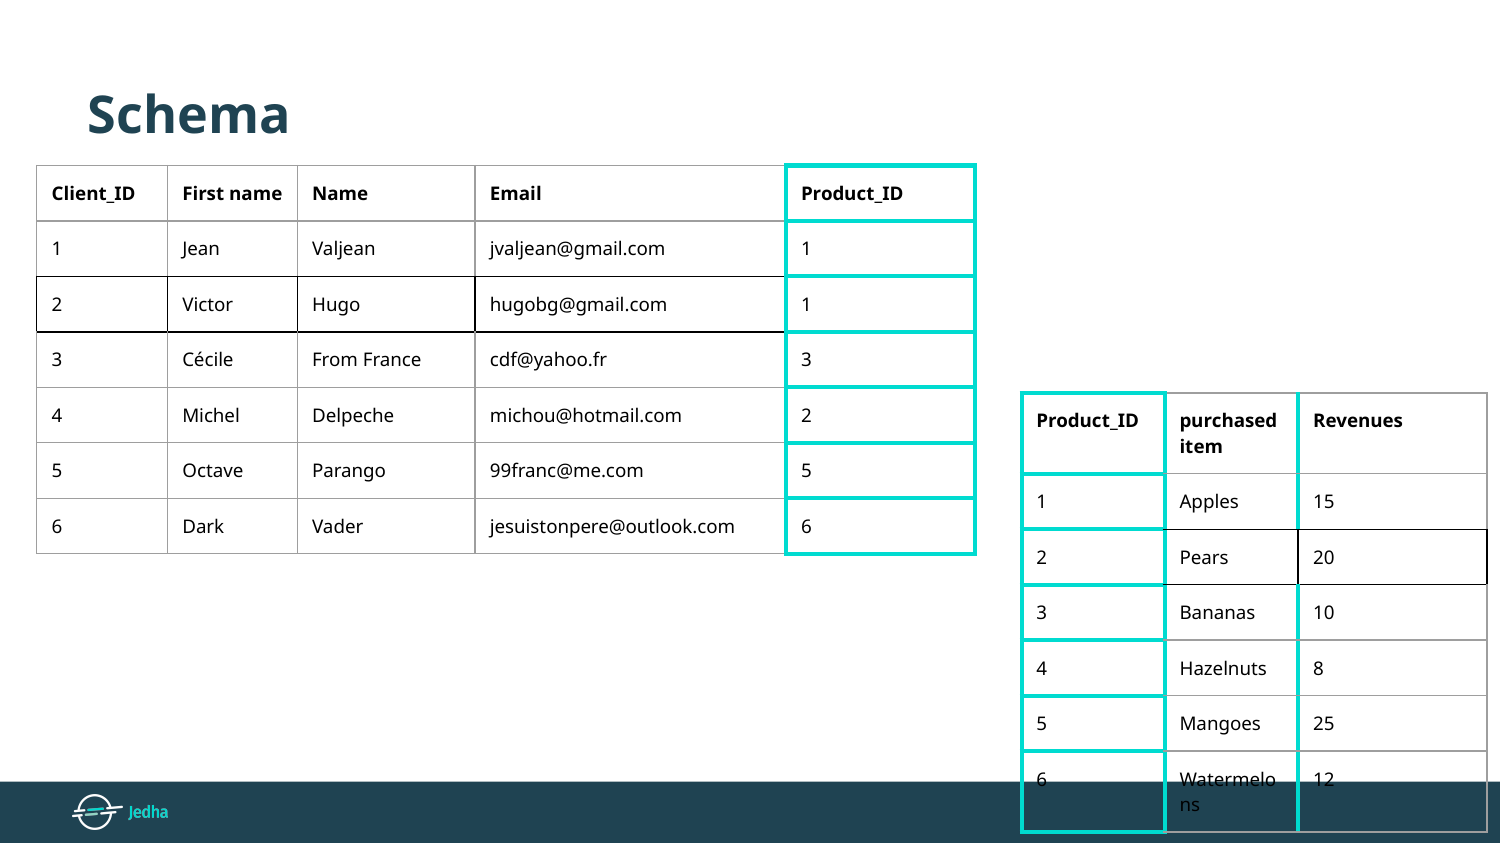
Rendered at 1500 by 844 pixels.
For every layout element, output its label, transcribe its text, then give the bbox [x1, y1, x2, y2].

table_cell Pears [1167, 530, 1297, 584]
table_header purchased item [1167, 394, 1296, 473]
table_cell Octave [168, 443, 297, 498]
table_cell 6 [1024, 753, 1163, 830]
table_cell 6 [788, 500, 973, 552]
table_cell 1 [37, 222, 167, 276]
table_cell Bananas [1167, 585, 1296, 639]
table_header First name [168, 166, 297, 220]
table_header Product_ID [788, 168, 973, 219]
table_cell cdf@yahoo.fr [476, 333, 784, 387]
table_cell hugobg@gmail.com [476, 277, 784, 331]
table_header Revenues [1300, 394, 1486, 473]
table_cell Watermelons [1167, 752, 1296, 831]
table_cell michou@hotmail.com [476, 388, 784, 442]
table_cell Valjean [298, 222, 474, 276]
table_cell 3 [788, 334, 973, 385]
table_cell 99franc@me.com [476, 443, 784, 498]
title Schema [72, 66, 1180, 154]
table_cell Vader [298, 499, 474, 553]
table_header Client_ID [37, 166, 167, 220]
table_cell 1 [788, 278, 973, 330]
table_cell jesuistonpere@outlook.com [476, 499, 784, 553]
table_cell 20 [1299, 530, 1486, 584]
text_box [0, 781, 1500, 843]
table_cell 4 [37, 388, 167, 442]
table_cell 3 [37, 333, 167, 387]
table_cell 1 [788, 223, 973, 274]
table_cell 2 [37, 277, 167, 331]
table_cell 25 [1300, 696, 1486, 750]
table_cell Victor [168, 277, 297, 331]
table_cell Mangoes [1167, 696, 1296, 750]
table_header Product_ID [1024, 395, 1163, 472]
table_cell 4 [1024, 642, 1163, 694]
table_cell 15 [1300, 474, 1486, 529]
table_cell 3 [1024, 587, 1163, 638]
table_cell Hazelnuts [1167, 641, 1296, 695]
table_cell From France [298, 333, 474, 387]
table_cell Hugo [298, 277, 474, 331]
table_cell Apples [1167, 474, 1296, 529]
table_cell Jean [168, 222, 297, 276]
table_cell Delpeche [298, 388, 474, 442]
table_cell 5 [37, 443, 167, 498]
table_cell 6 [37, 499, 167, 553]
table_cell 5 [1024, 698, 1163, 749]
table_cell 2 [1024, 531, 1163, 583]
table_header Email [476, 166, 784, 220]
table_cell Michel [168, 388, 297, 442]
table_header Name [298, 166, 474, 220]
table_cell Parango [298, 443, 474, 498]
table_cell 10 [1300, 585, 1486, 639]
table_cell 5 [788, 445, 973, 496]
table_cell jvaljean@gmail.com [476, 222, 784, 276]
table_cell 12 [1300, 752, 1486, 831]
table_cell Cécile [168, 333, 297, 387]
table_cell 1 [1024, 476, 1163, 527]
table_cell 2 [788, 389, 973, 441]
picture [72, 794, 168, 830]
table_cell Dark [168, 499, 297, 553]
table_cell 8 [1300, 641, 1486, 695]
